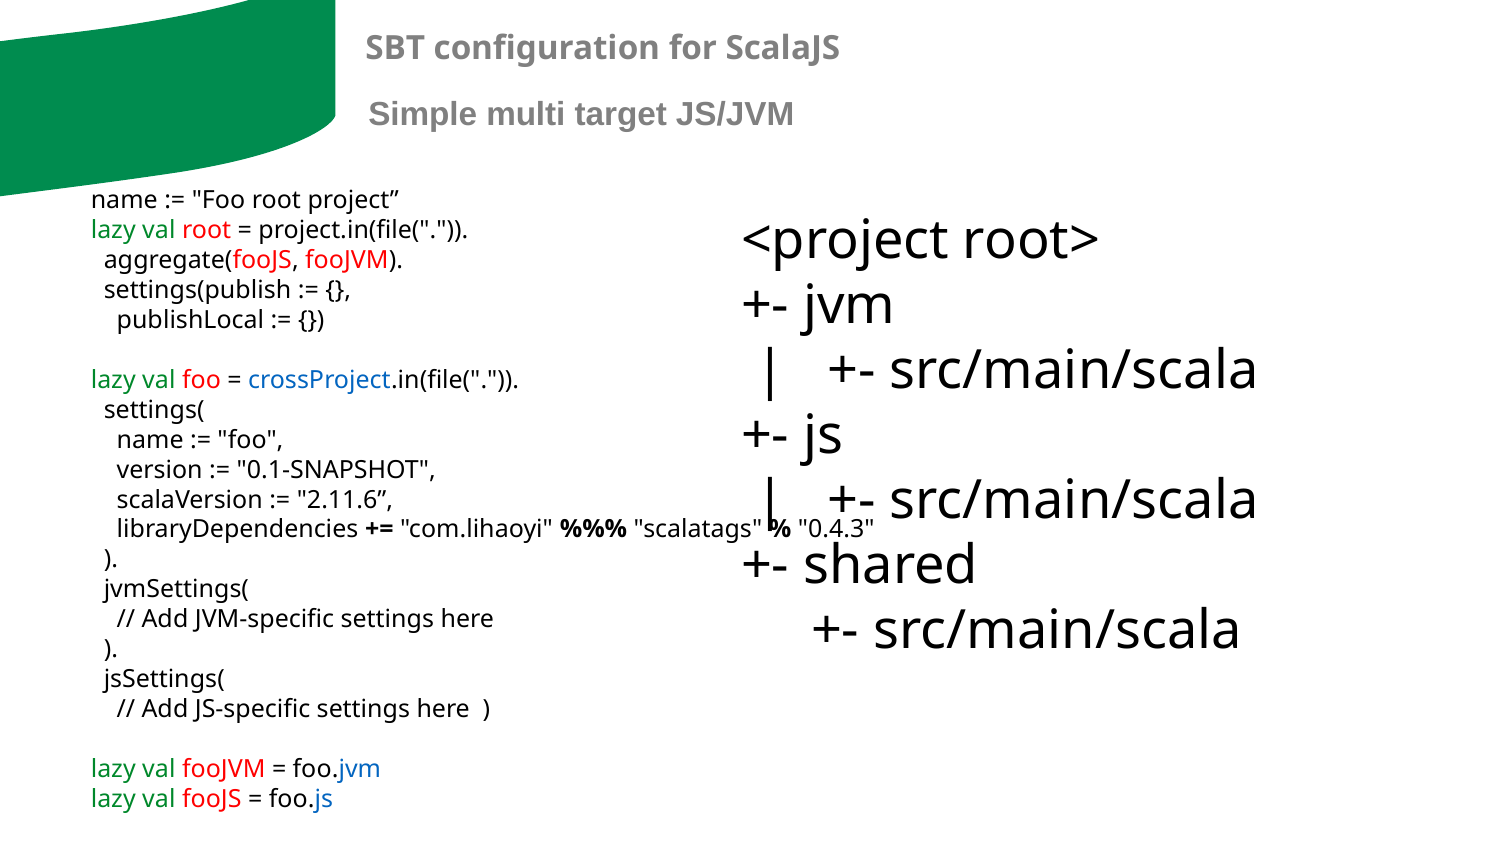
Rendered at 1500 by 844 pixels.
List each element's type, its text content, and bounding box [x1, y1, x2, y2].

text_box name := "Foo root project” lazy val root = project.in(file(".")). aggregate(fooJS, fooJVM). settings(publish := {}, publishLocal := {}) lazy val foo = crossProject.in(file(".")). settings( name := "foo", version := "0.1-SNAPSHOT", scalaVersion := "2.11.6”, libraryDependencies += "com.lihaoyi" %%% "scalatags" % "0.4.3" ). jvmSettings( // Add JVM-specific settings here ). jsSettings( // Add JS-specific settings here ) lazy val fooJVM = foo.jvm lazy val fooJS = foo.js [85, 178, 1282, 824]
text_box Simple multi target JS/JVM [363, 92, 1500, 138]
text_box SBT configuration for ScalaJS [360, 0, 1500, 92]
text_box <project root> +- jvm | +- src/main/scala +- js | +- src/main/scala +- shared +- src/main/scala [726, 197, 1388, 667]
